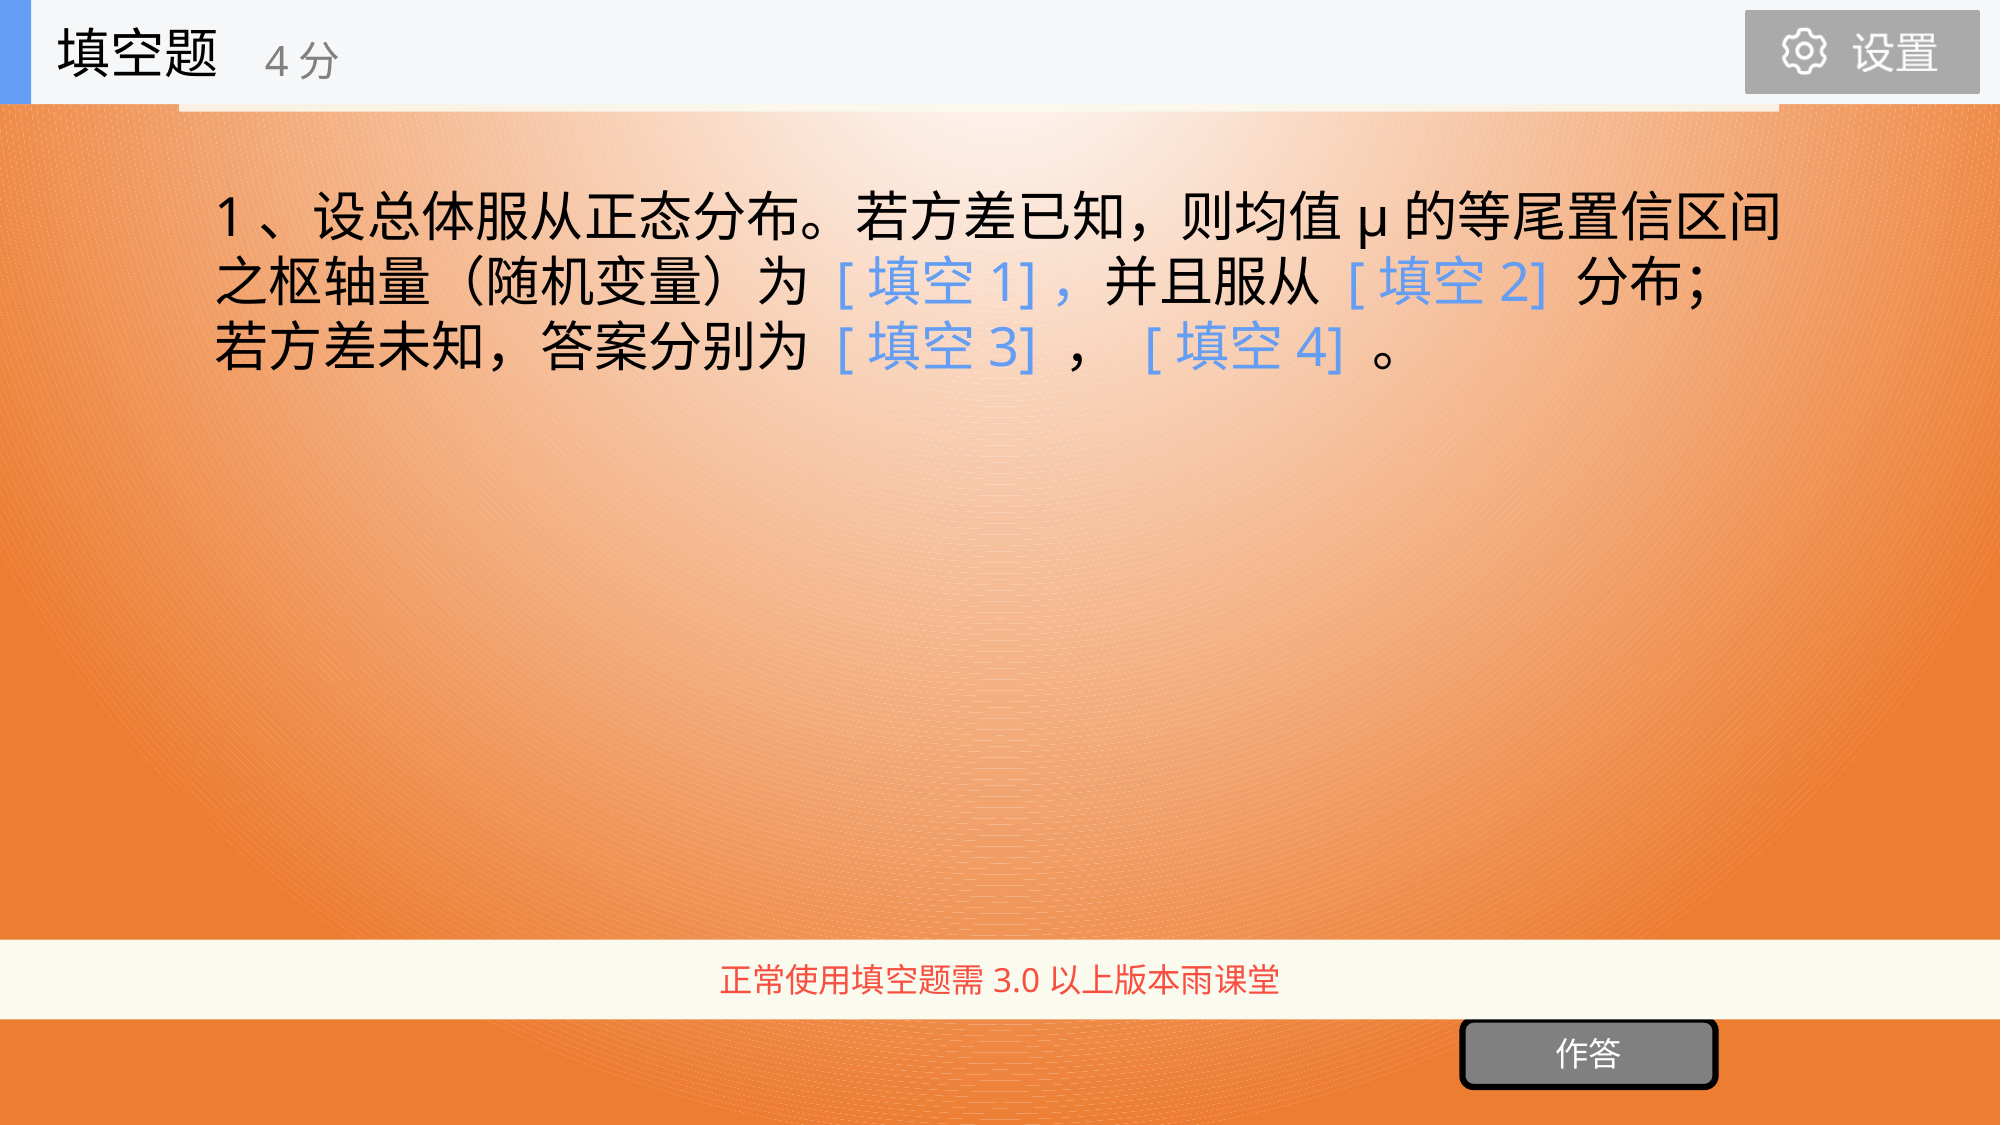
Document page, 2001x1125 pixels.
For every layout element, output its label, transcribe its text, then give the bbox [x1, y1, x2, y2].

text_box 1、设总体服从正态分布。若方差已知，则均值μ的等尾置信区间之枢轴量（随机变量）为 [填空1]，并且服从 [填空2] 分布；若方差未知，答案分别为 [填空3] ， [填空4] 。 [200, 105, 1800, 456]
text_box 此题未设答案 [179, 105, 1780, 112]
text_box 作答 [1461, 1021, 1717, 1089]
picture [1745, 10, 1980, 94]
text_box 正常使用填空题需3.0以上版本雨课堂 [0, 938, 2000, 1021]
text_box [0, 0, 2000, 105]
